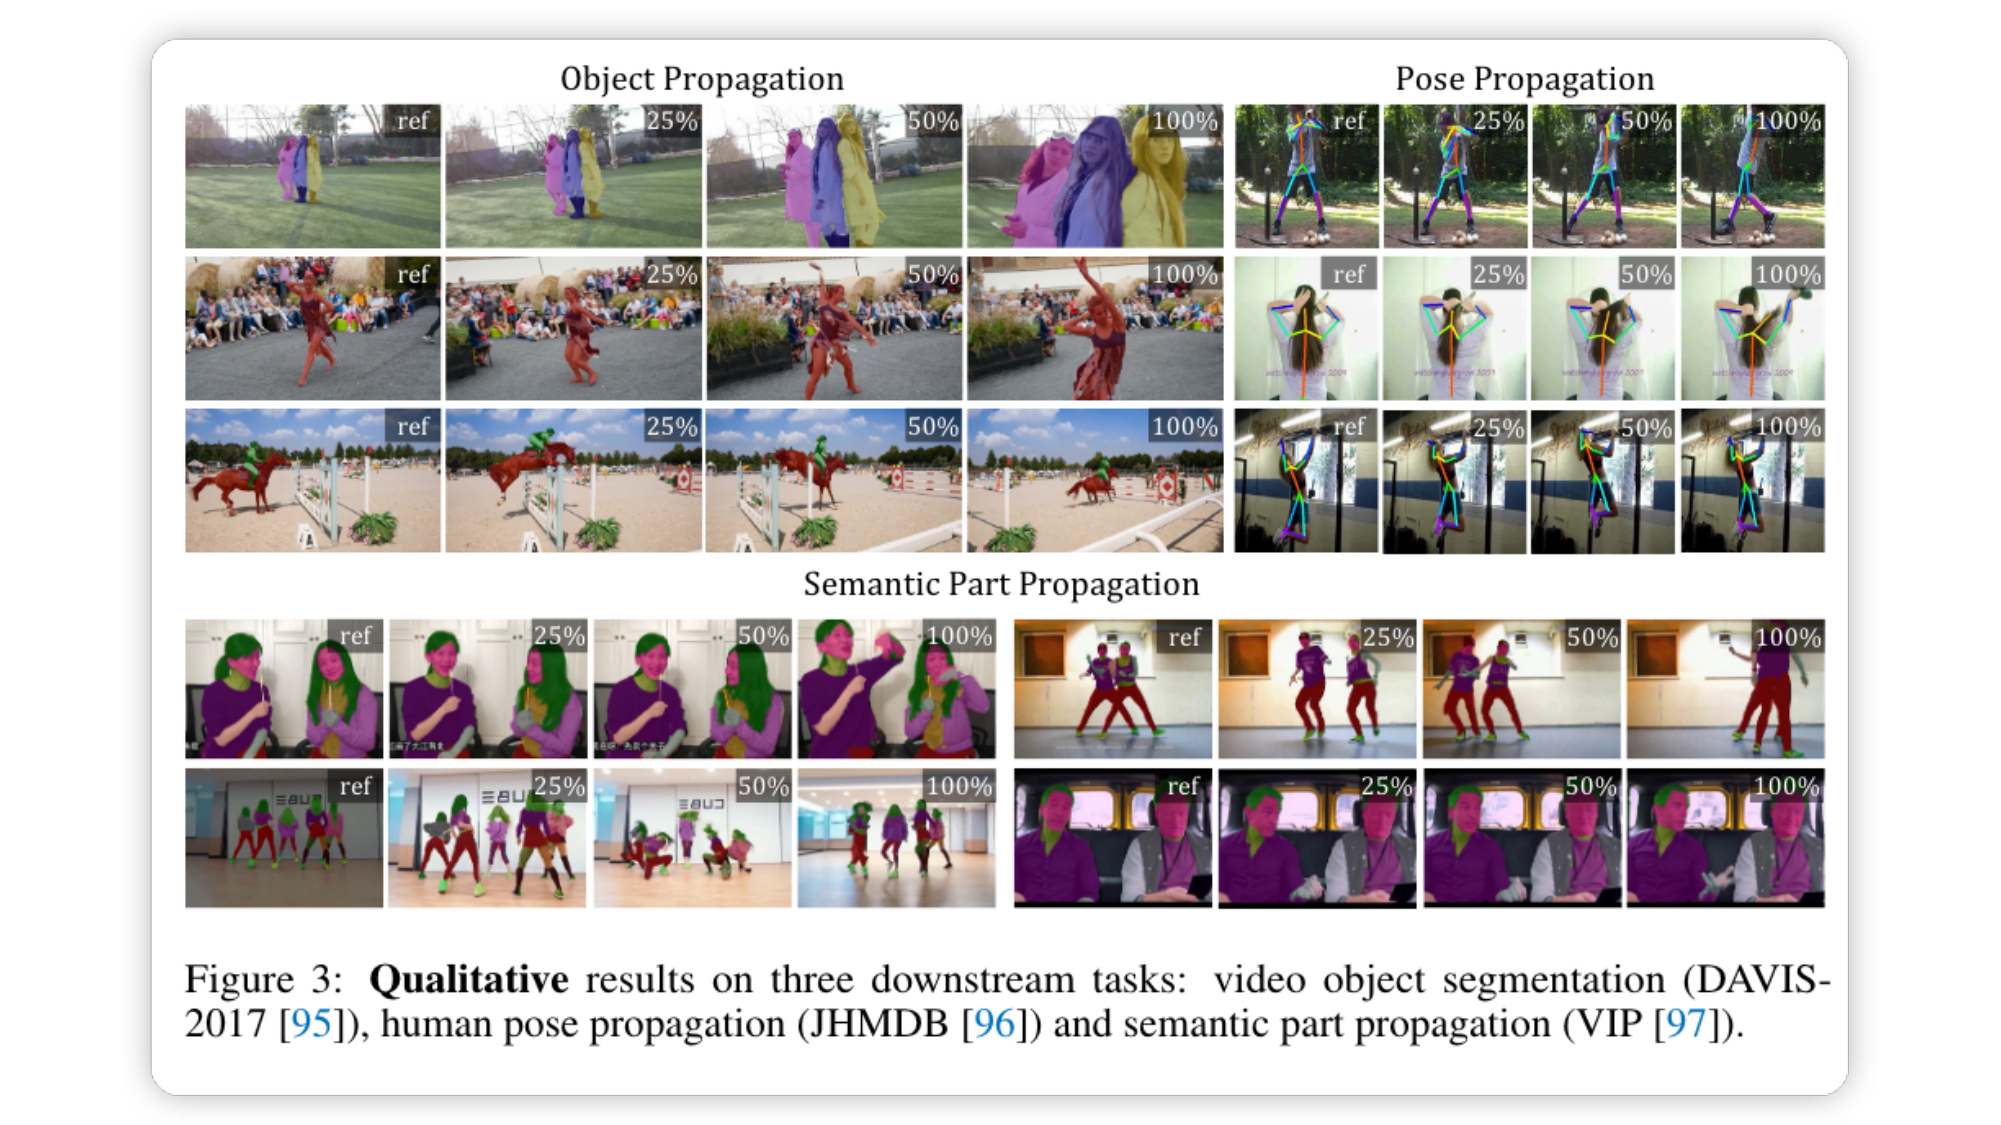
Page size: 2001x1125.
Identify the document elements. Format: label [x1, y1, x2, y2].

list [121, 9, 1879, 1125]
